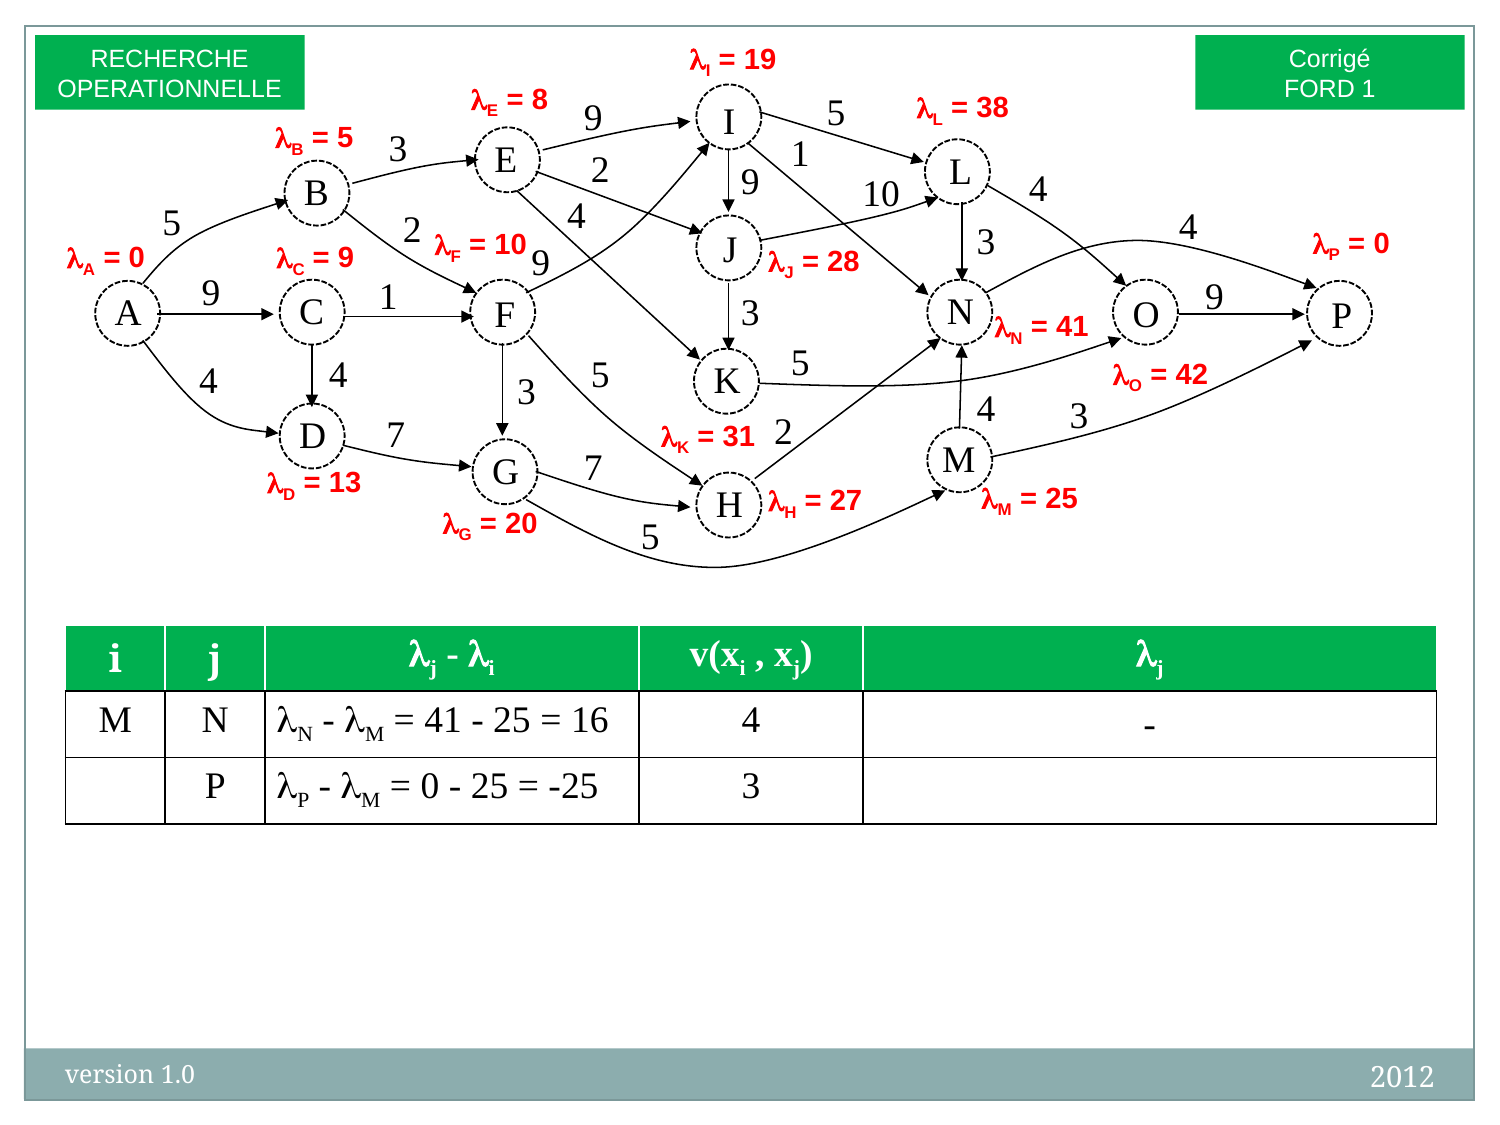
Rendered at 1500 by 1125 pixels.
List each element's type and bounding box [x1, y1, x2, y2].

text_box [35, 35, 305, 110]
table_cell [266, 758, 638, 823]
slide_number [950, 1050, 1450, 1111]
table_header [640, 626, 862, 690]
table_cell [66, 692, 164, 757]
text_box [1290, 217, 1412, 272]
table_header [266, 626, 638, 690]
table_cell [864, 692, 1436, 757]
text_box [1195, 35, 1465, 110]
table_cell [166, 758, 264, 823]
table_header [864, 626, 1436, 690]
text_box [902, 81, 1024, 136]
table_header [166, 626, 264, 690]
table_cell [166, 692, 264, 757]
table_cell [266, 692, 638, 757]
table_cell [864, 758, 1436, 823]
table_cell [640, 758, 862, 823]
footer [50, 1051, 638, 1112]
table_cell [66, 758, 164, 823]
text_box [45, 32, 1389, 569]
table_cell [640, 692, 862, 757]
table_header [66, 626, 164, 690]
